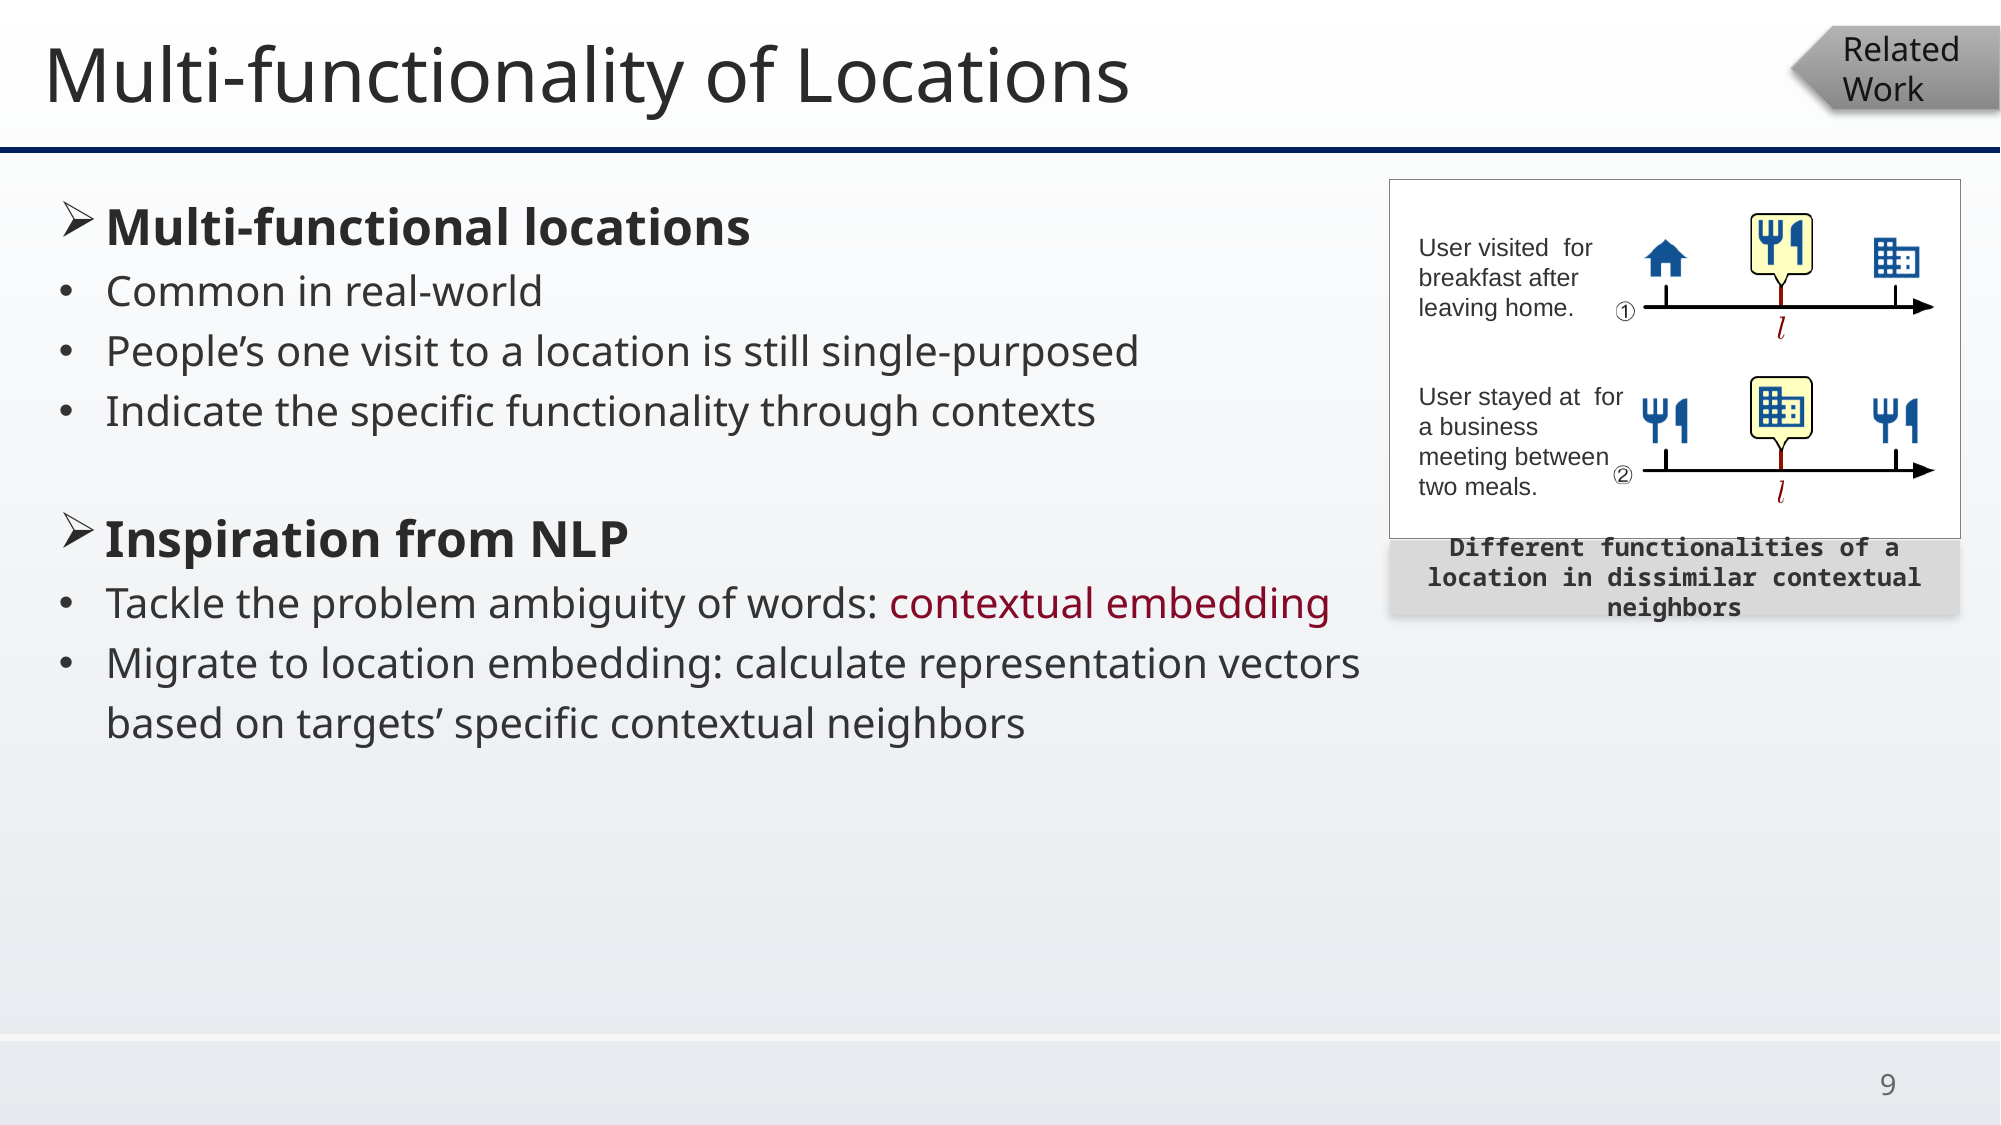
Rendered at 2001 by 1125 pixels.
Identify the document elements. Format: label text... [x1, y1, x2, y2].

list Related Work [1842, 42, 2000, 95]
text_box Multi-functional locations Common in real-world People’s one visit to a location is still single-purposed Indicate the specific functionality through contexts Inspiration from NLP Tackle the problem ambiguity of words: contextual embedding Migrate to location embedding: calculate representation vectors based on targets’ specific contextual neighbors [44, 175, 1382, 755]
title Multi-functionality of Locations [43, 26, 1780, 118]
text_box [1389, 179, 1961, 615]
